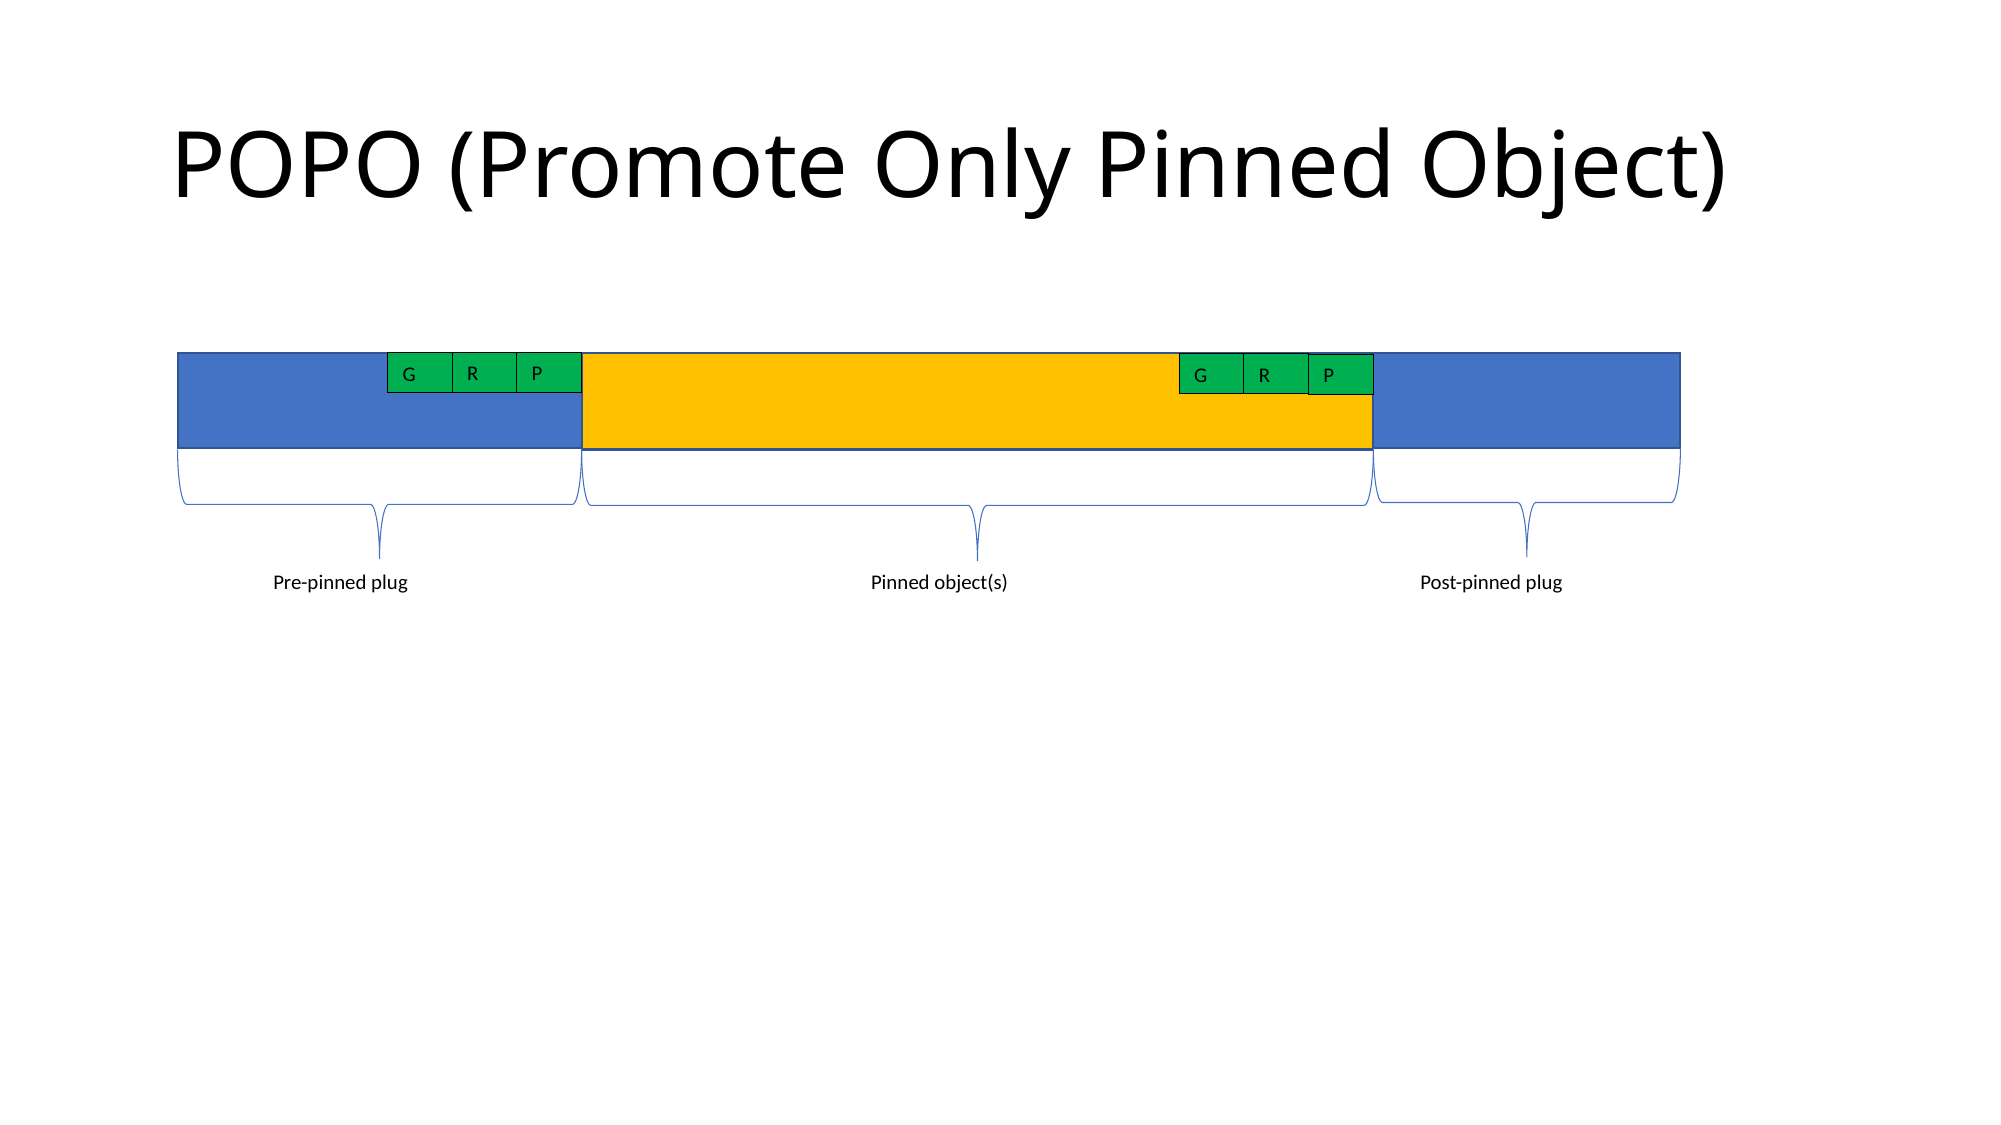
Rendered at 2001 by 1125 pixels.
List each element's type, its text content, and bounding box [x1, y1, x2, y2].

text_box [177, 352, 1681, 717]
title POPO (Promote Only Pinned Object) [155, 58, 1881, 277]
